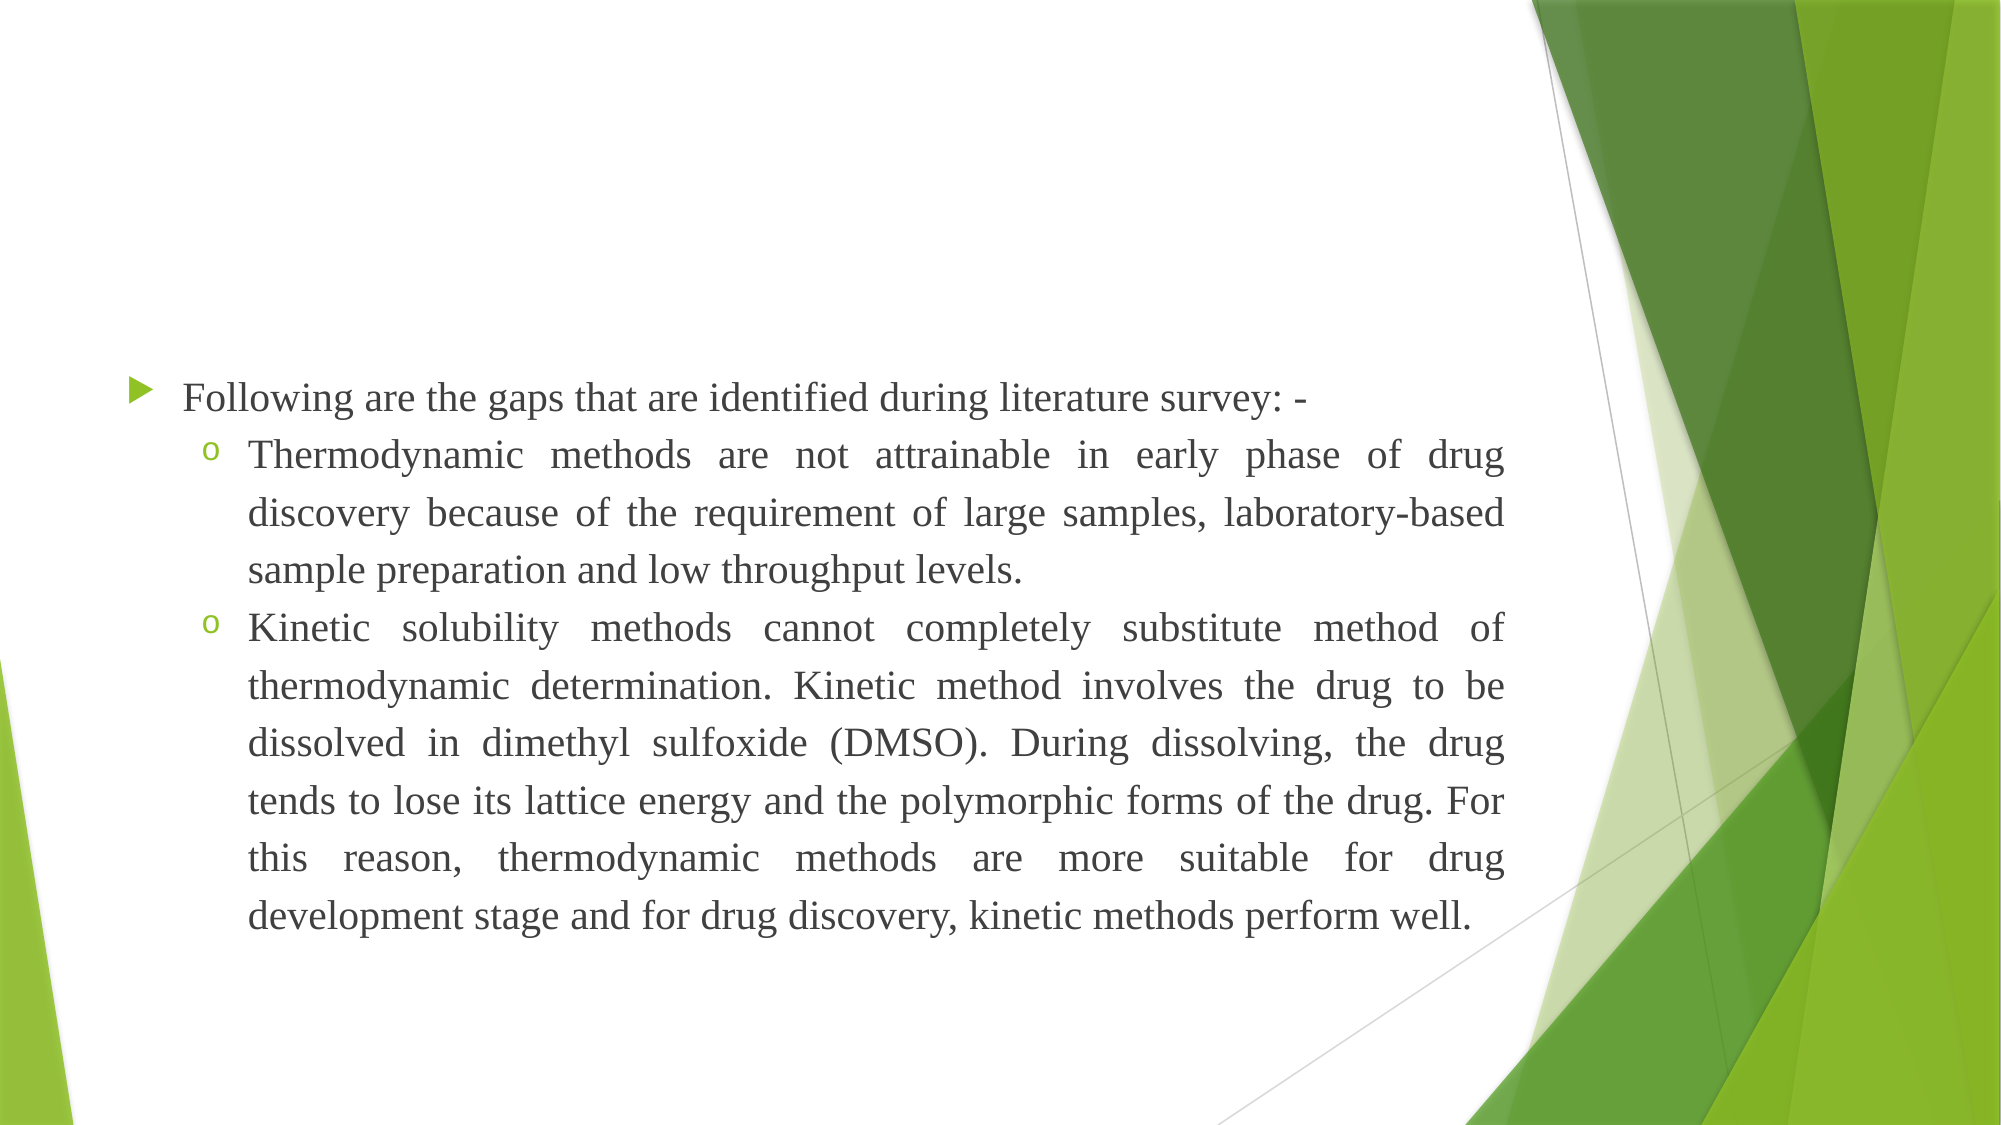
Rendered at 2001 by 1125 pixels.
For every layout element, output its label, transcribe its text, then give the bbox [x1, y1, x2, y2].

list Following are the gaps that are identified during literature survey: - Thermodynamic methods are not attrainable in early phase of drug discovery because of the requirement of large samples, laboratory-based sample preparation and low throughput levels. Kinetic solubility methods cannot completely substitute method of thermodynamic determination. Kinetic method involves the drug to be dissolved in dimethyl sulfoxide (DMSO). During dissolving, the drug tends to lose its lattice energy and the polymorphic forms of the drug. For this reason, thermodynamic methods are more suitable for drug development stage and for drug discovery, kinetic methods perform well. [111, 354, 1522, 992]
